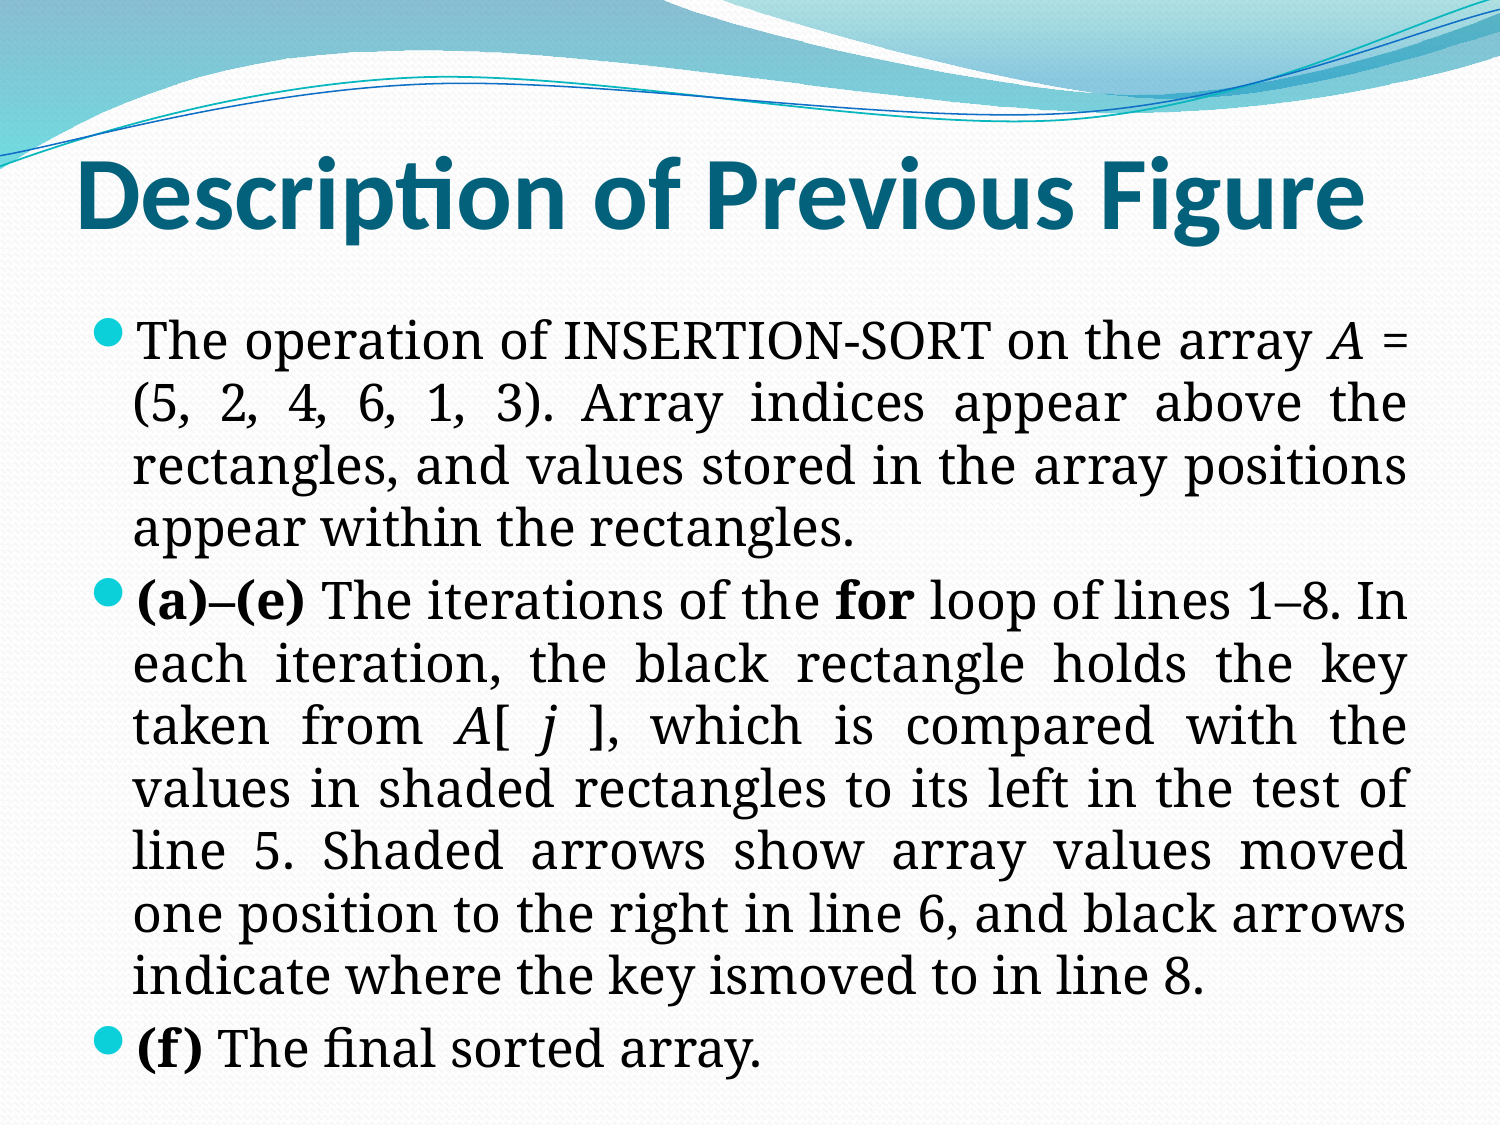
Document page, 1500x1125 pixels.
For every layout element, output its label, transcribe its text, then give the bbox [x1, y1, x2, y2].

list The operation of INSERTION-SORT on the array A = (5, 2, 4, 6, 1, 3). Array indices appear above the rectangles, and values stored in the array positions appear within the rectangles. (a)–(e) The iterations of the for loop of lines 1–8. In each iteration, the black rectangle holds the key taken from A[ j ], which is compared with the values in shaded rectangles to its left in the test of line 5. Shaded arrows show array values moved one position to the right in line 6, and black arrows indicate where the key ismoved to in line 8. (f) The final sorted array. [75, 299, 1425, 1113]
title Description of Previous Figure [75, 115, 1425, 250]
